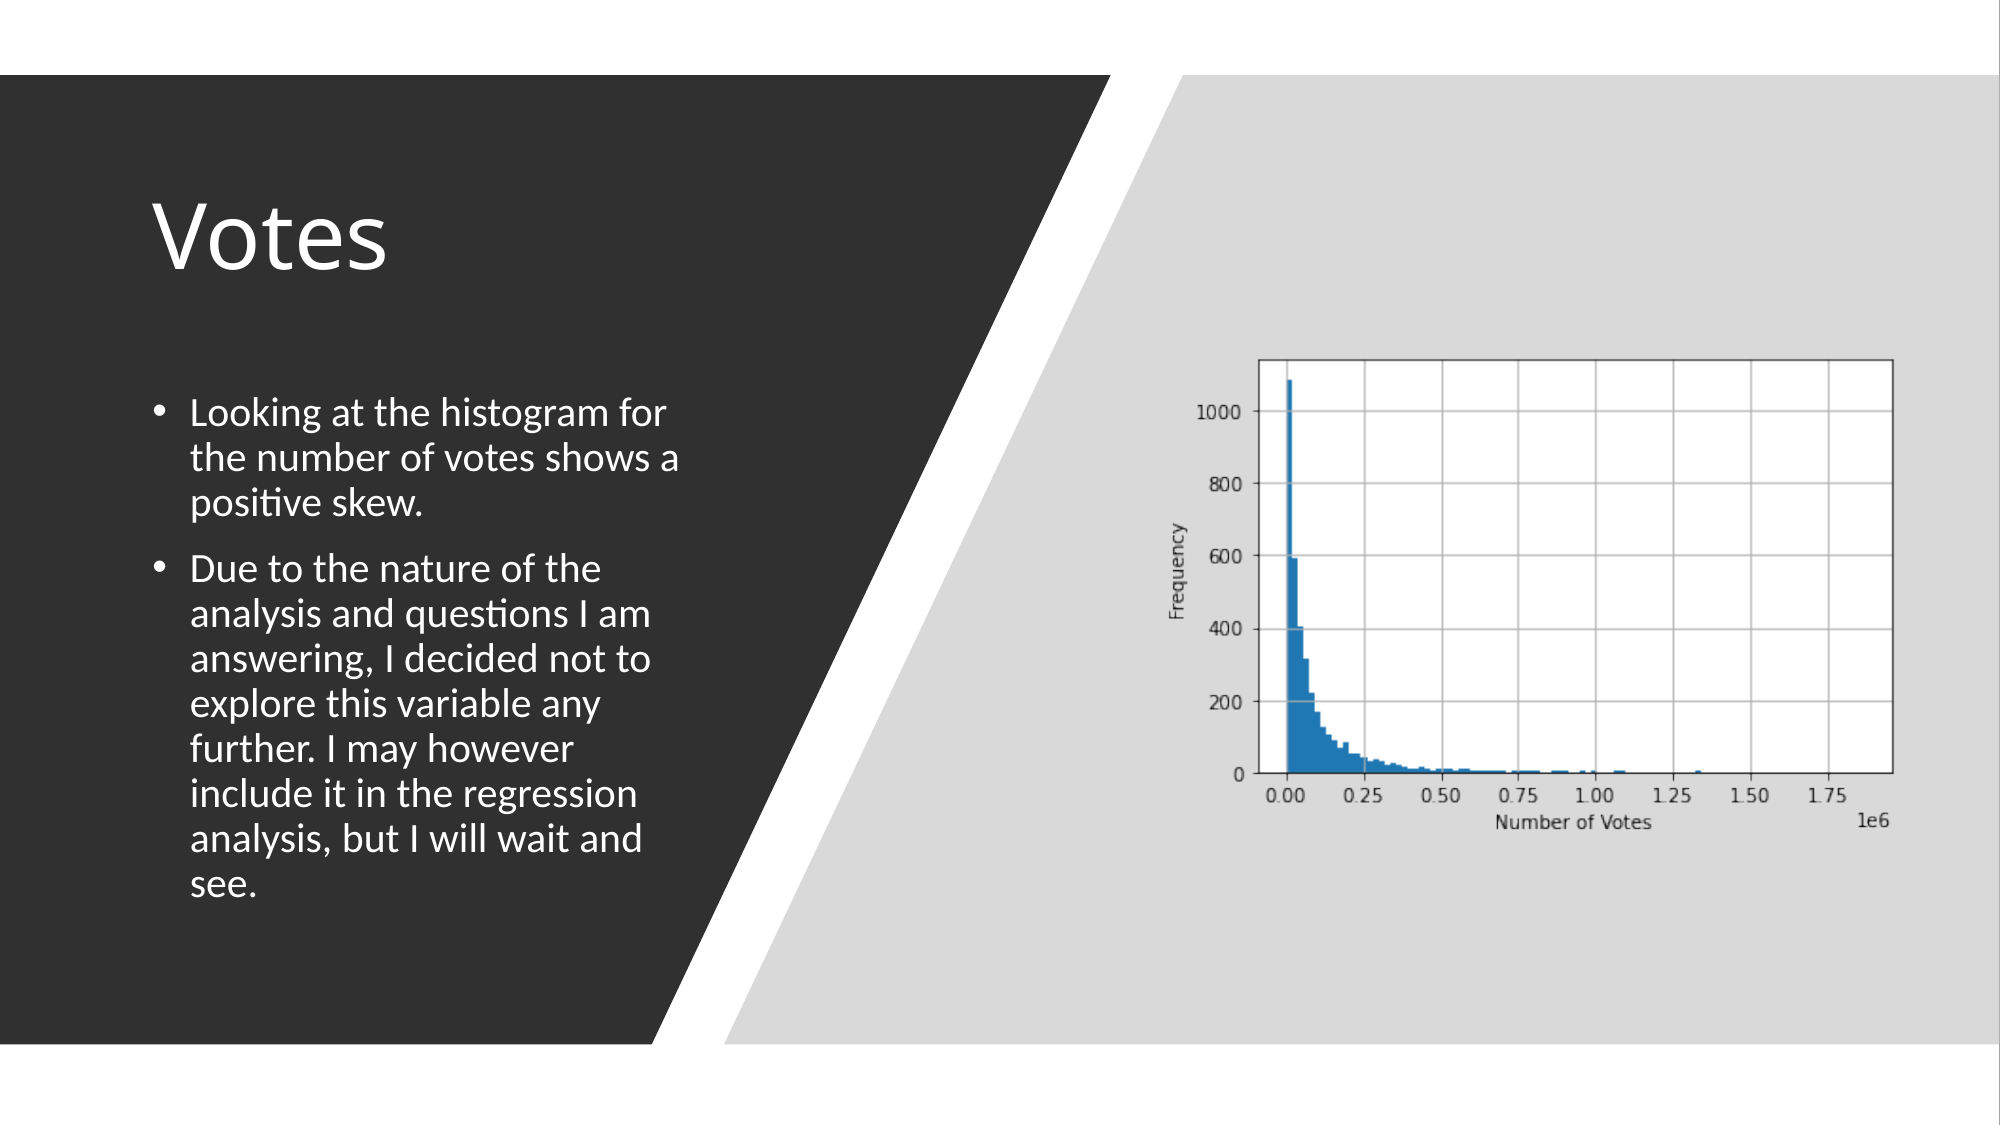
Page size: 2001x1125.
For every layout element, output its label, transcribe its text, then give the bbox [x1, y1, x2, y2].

list Looking at the histogram for the number of votes shows a positive skew. Due to the nature of the analysis and questions I am answering, I decided not to explore this variable any further. I may however include it in the regression analysis, but I will wait and see. [137, 382, 715, 932]
text_box [0, 0, 2000, 1125]
text_box [0, 74, 1113, 1046]
title Votes [137, 149, 840, 330]
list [1156, 348, 1904, 845]
text_box [722, 74, 2000, 1046]
